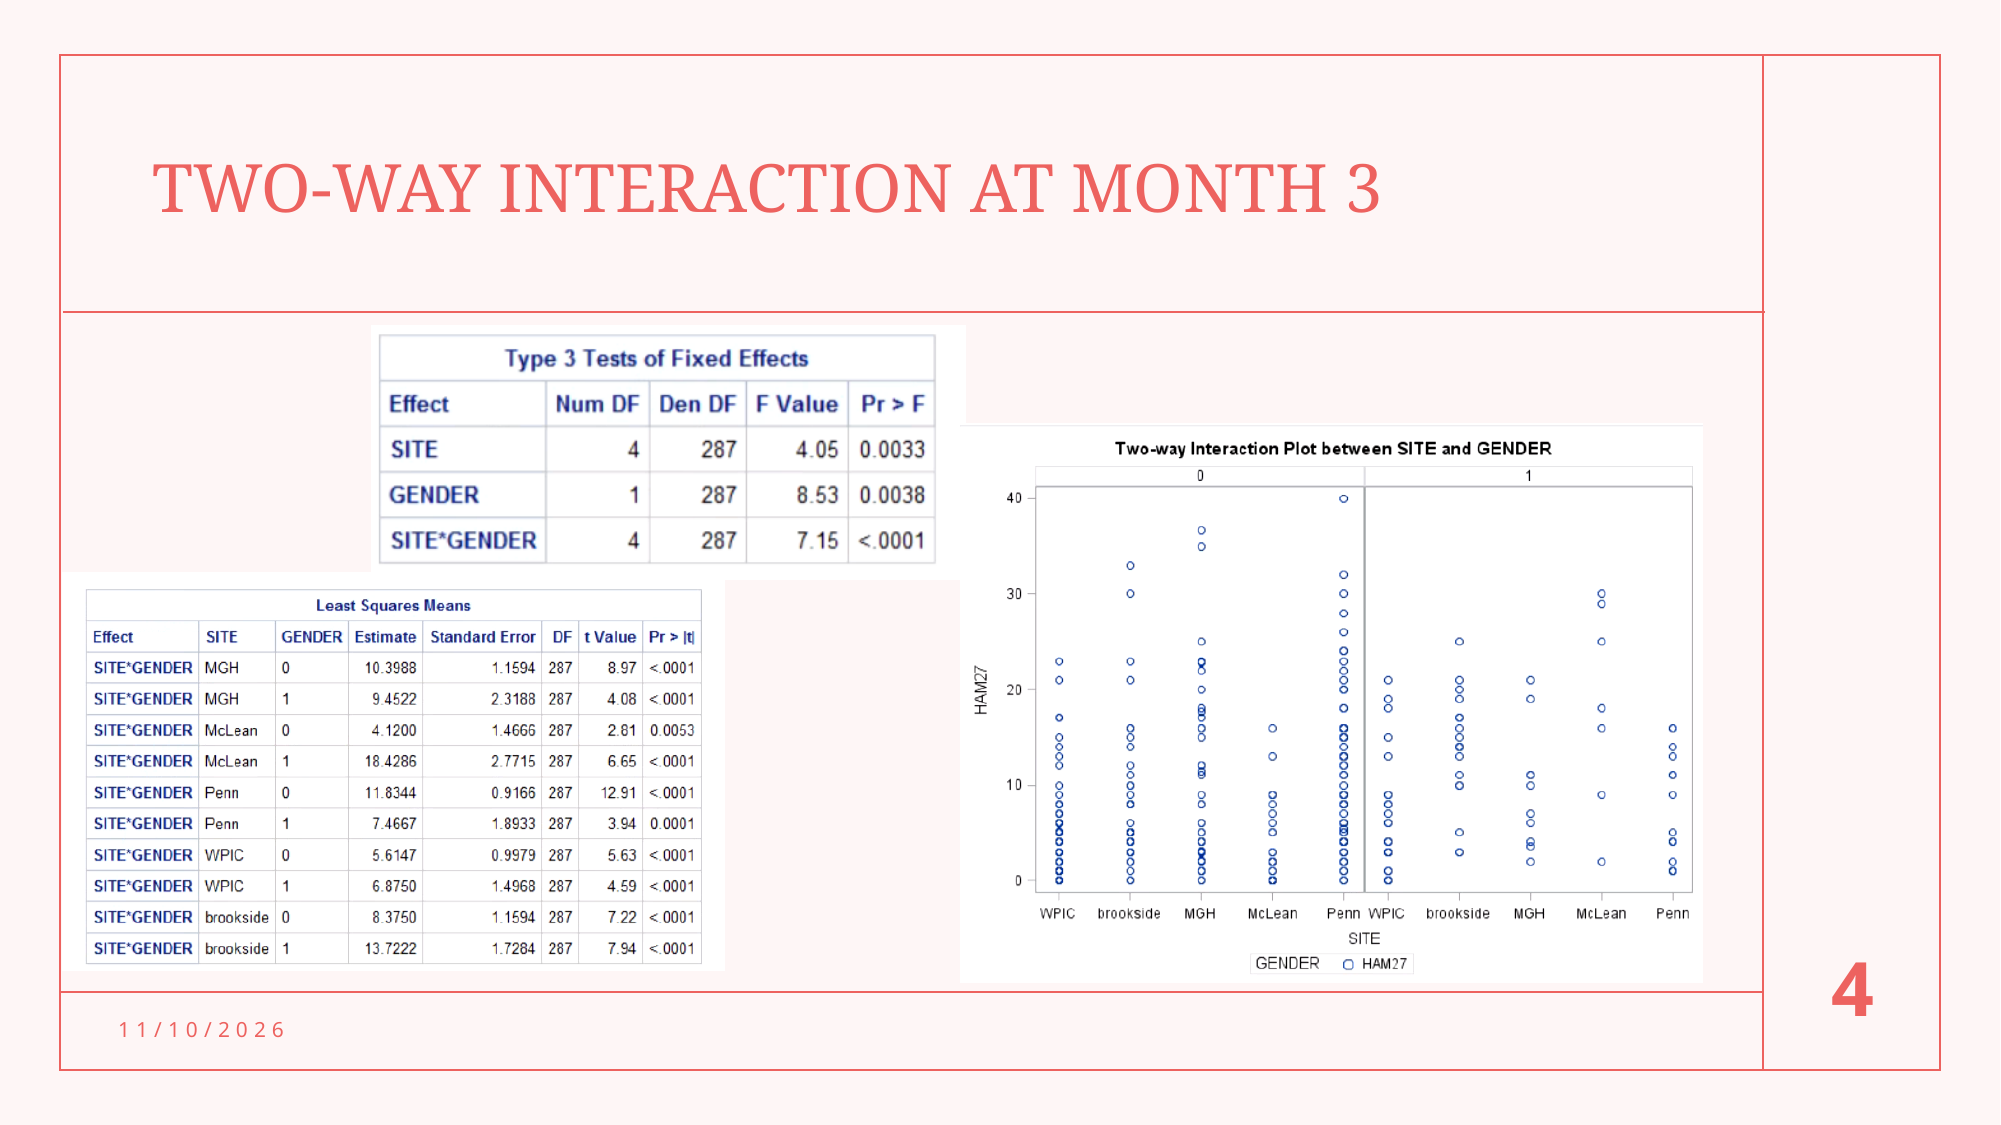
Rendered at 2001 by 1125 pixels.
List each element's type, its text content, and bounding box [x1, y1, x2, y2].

picture [960, 423, 1703, 984]
slide_number 4 [1775, 930, 1932, 1055]
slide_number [103, 1007, 621, 1055]
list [371, 325, 966, 581]
picture [62, 572, 725, 971]
title TWO-WAY INTERACTION AT MONTH 3 [137, 89, 1701, 294]
